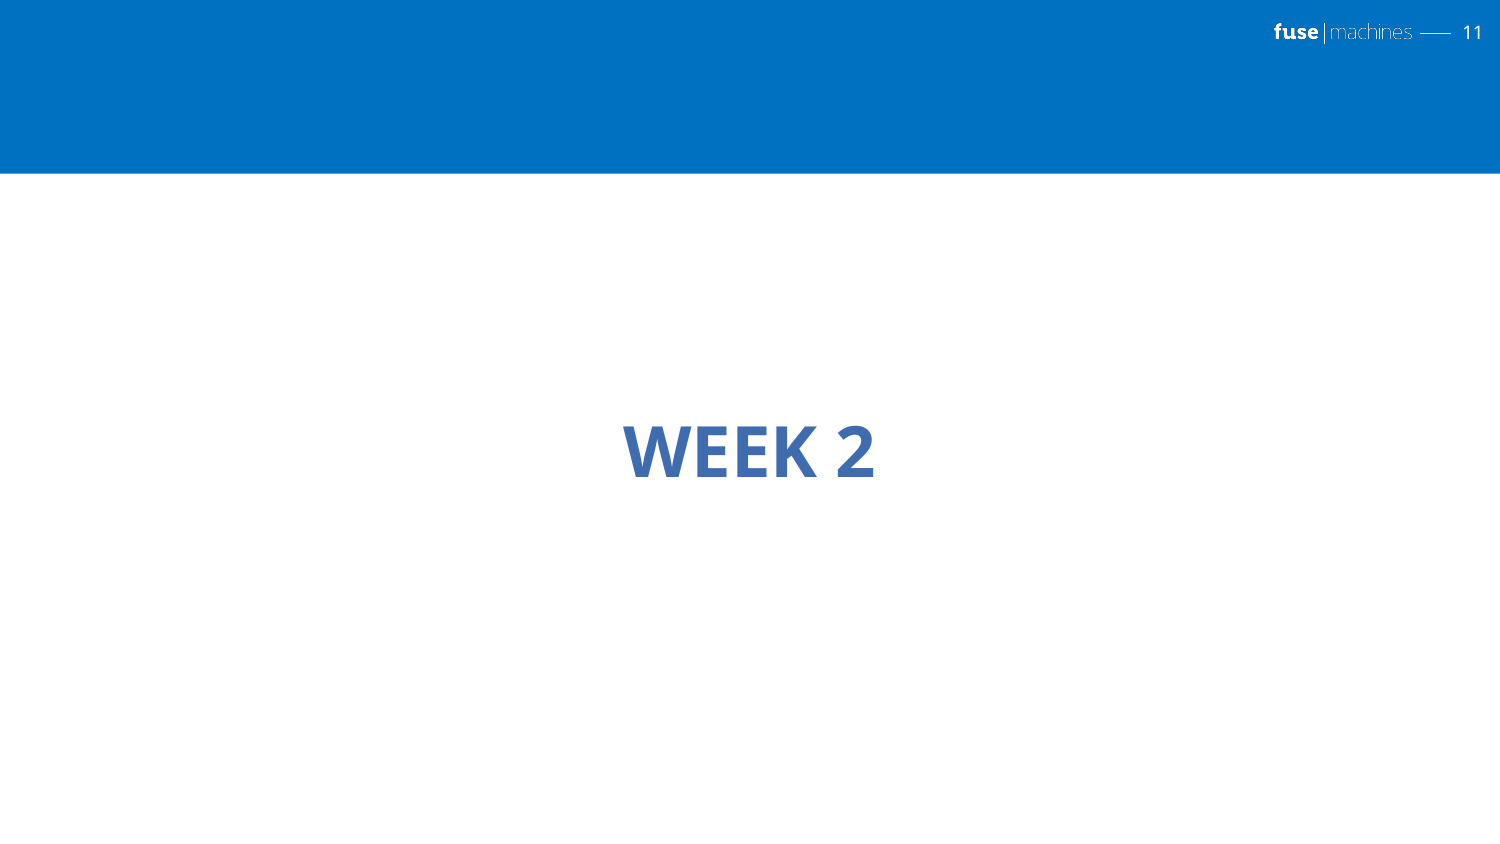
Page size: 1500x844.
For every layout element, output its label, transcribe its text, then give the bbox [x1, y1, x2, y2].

picture [1274, 23, 1412, 44]
list WEEK 2 [75, 395, 1425, 522]
